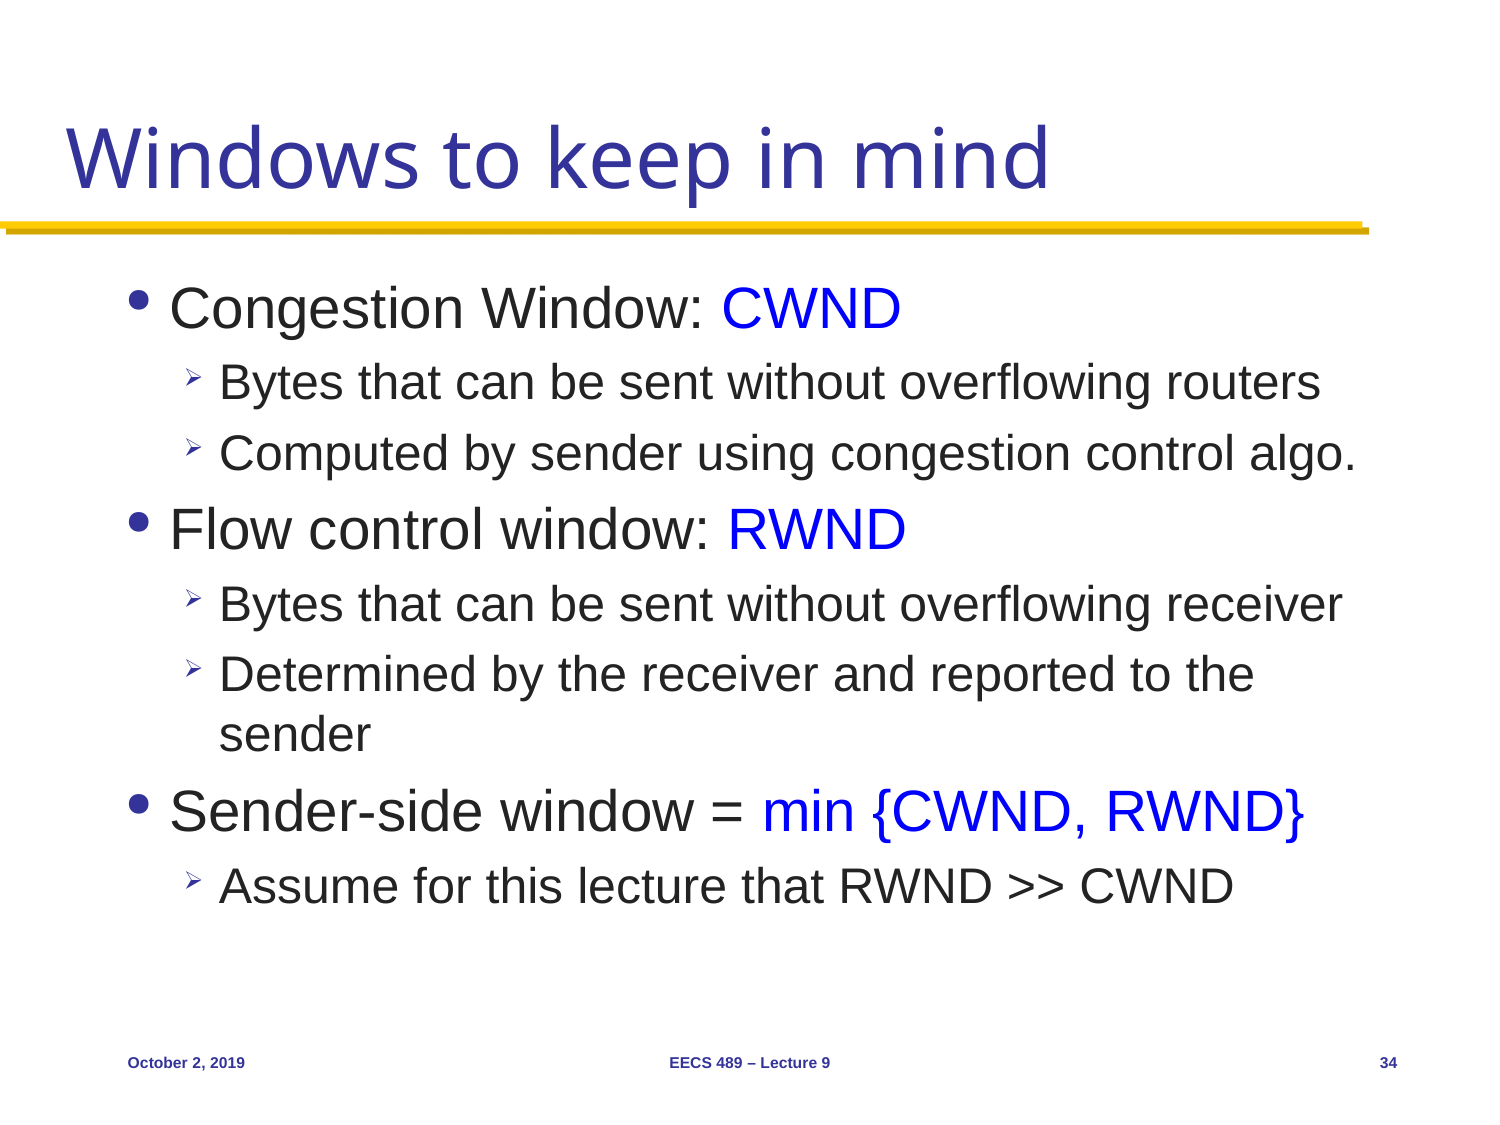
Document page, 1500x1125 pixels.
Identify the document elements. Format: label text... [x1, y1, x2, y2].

title Windows to keep in mind [49, 24, 1451, 213]
slide_number 34 [1312, 1024, 1413, 1101]
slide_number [112, 1024, 426, 1101]
footer EECS 489 – Lecture 9 [512, 1024, 988, 1101]
list Congestion Window: CWND Bytes that can be sent without overflowing routers Computed by sender using congestion control algo. Flow control window: RWND Bytes that can be sent without overflowing receiver Determined by the receiver and reported to the sender Sender-side window = min {CWND, RWND} Assume for this lecture that RWND >> CWND [112, 262, 1413, 988]
